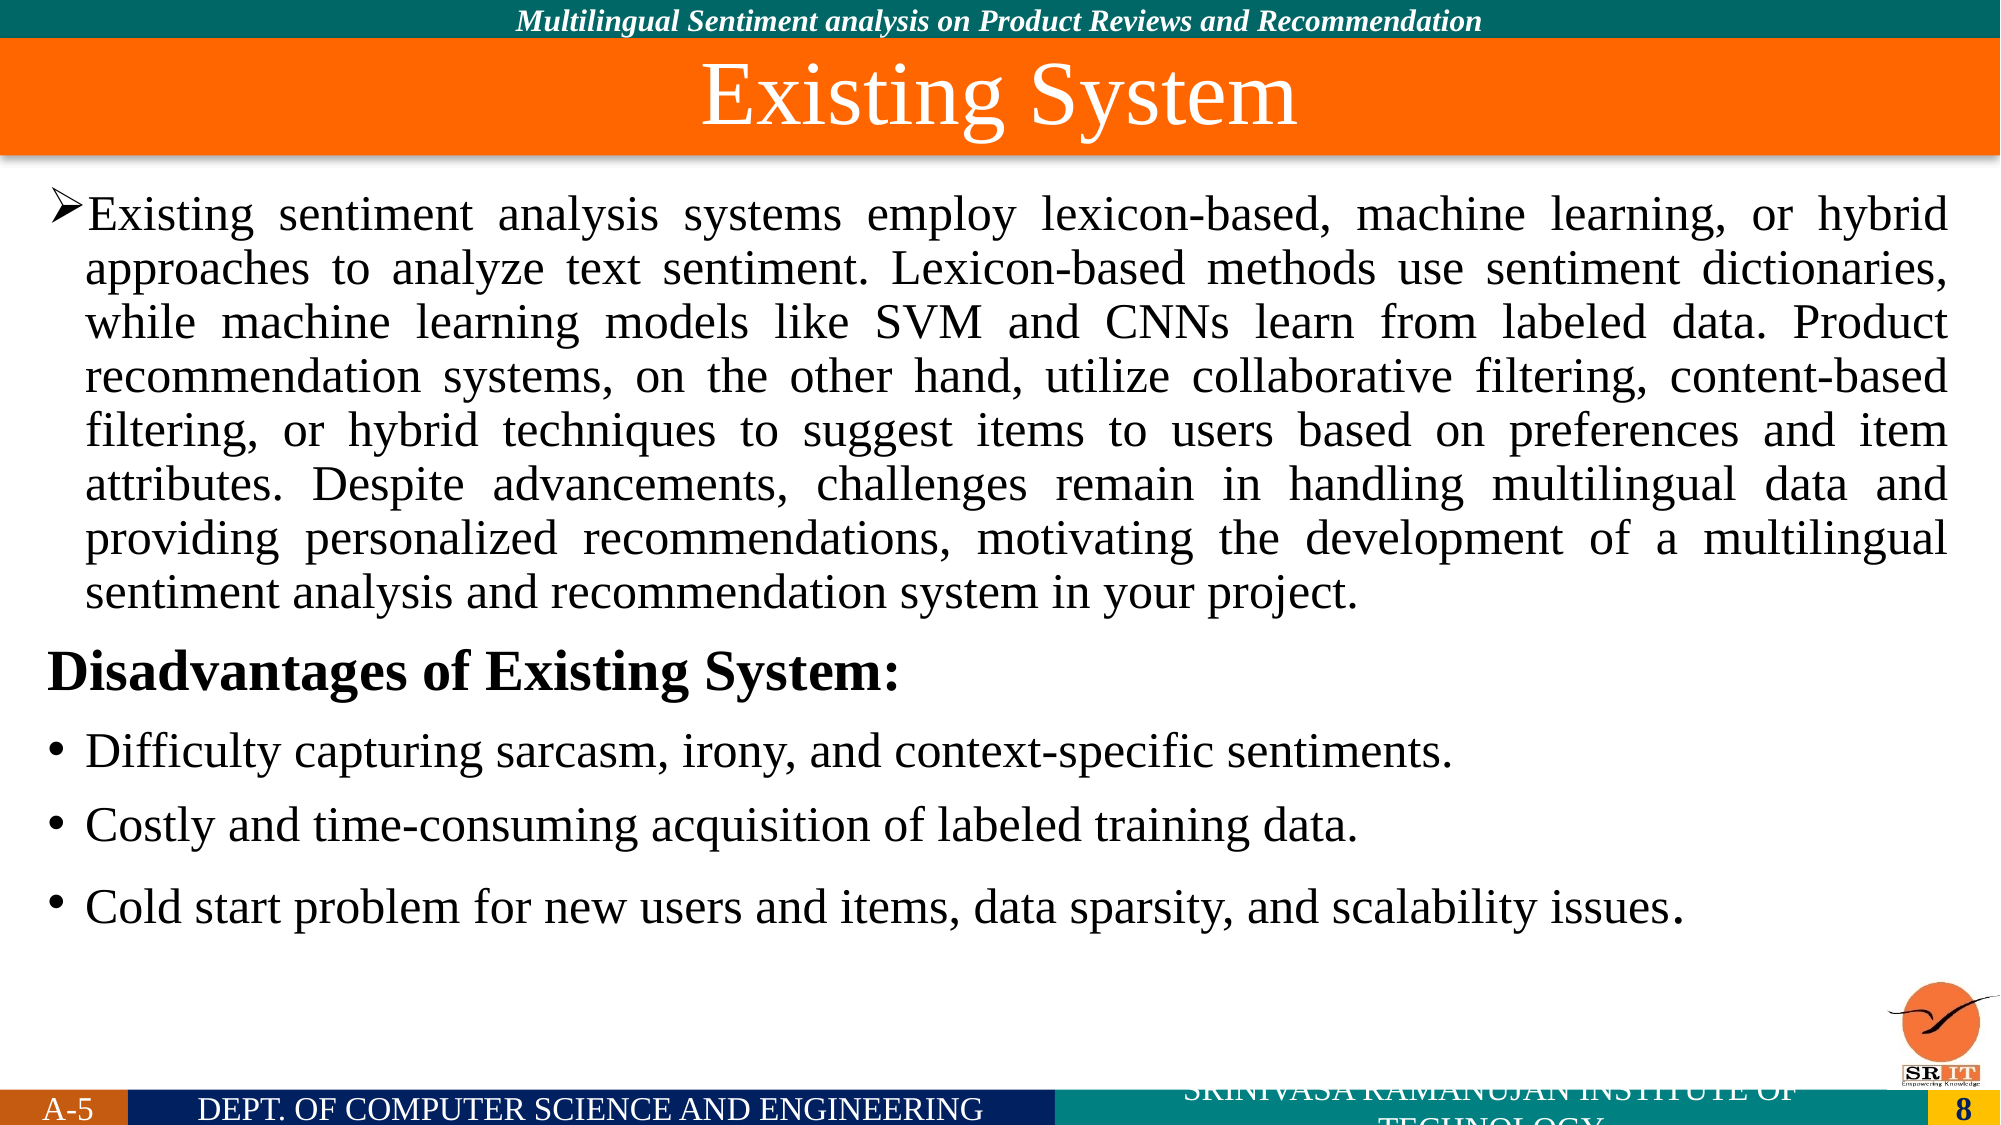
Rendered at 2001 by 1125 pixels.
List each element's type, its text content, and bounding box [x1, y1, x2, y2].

list Existing sentiment analysis systems employ lexicon-based, machine learning, or hybrid approaches to analyze text sentiment. Lexicon-based methods use sentiment dictionaries, while machine learning models like SVM and CNNs learn from labeled data. Product recommendation systems, on the other hand, utilize collaborative filtering, content-based filtering, or hybrid techniques to suggest items to users based on preferences and item attributes. Despite advancements, challenges remain in handling multilingual data and providing personalized recommendations, motivating the development of a multilingual sentiment analysis and recommendation system in your project. Disadvantages of Existing System: Difficulty capturing sarcasm, irony, and context-specific sentiments. Costly and time-consuming acquisition of labeled training data. Cold start problem for new users and items, data sparsity, and scalability issues. [32, 179, 1965, 1065]
title Existing System [0, 38, 2000, 156]
picture [1887, 977, 2000, 1090]
